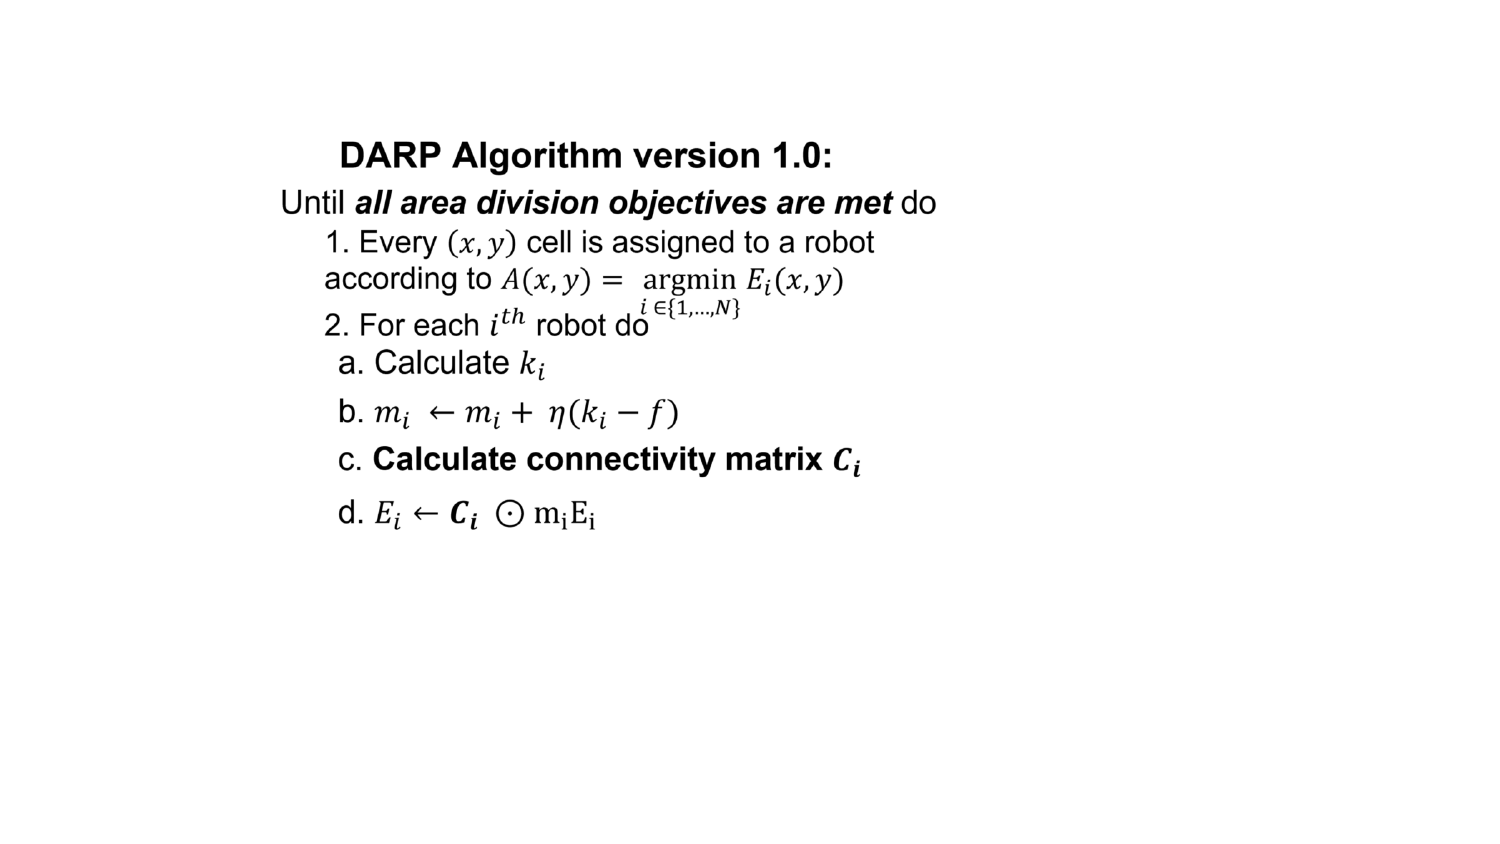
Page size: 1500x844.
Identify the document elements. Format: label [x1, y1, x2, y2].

picture [260, 121, 1134, 550]
